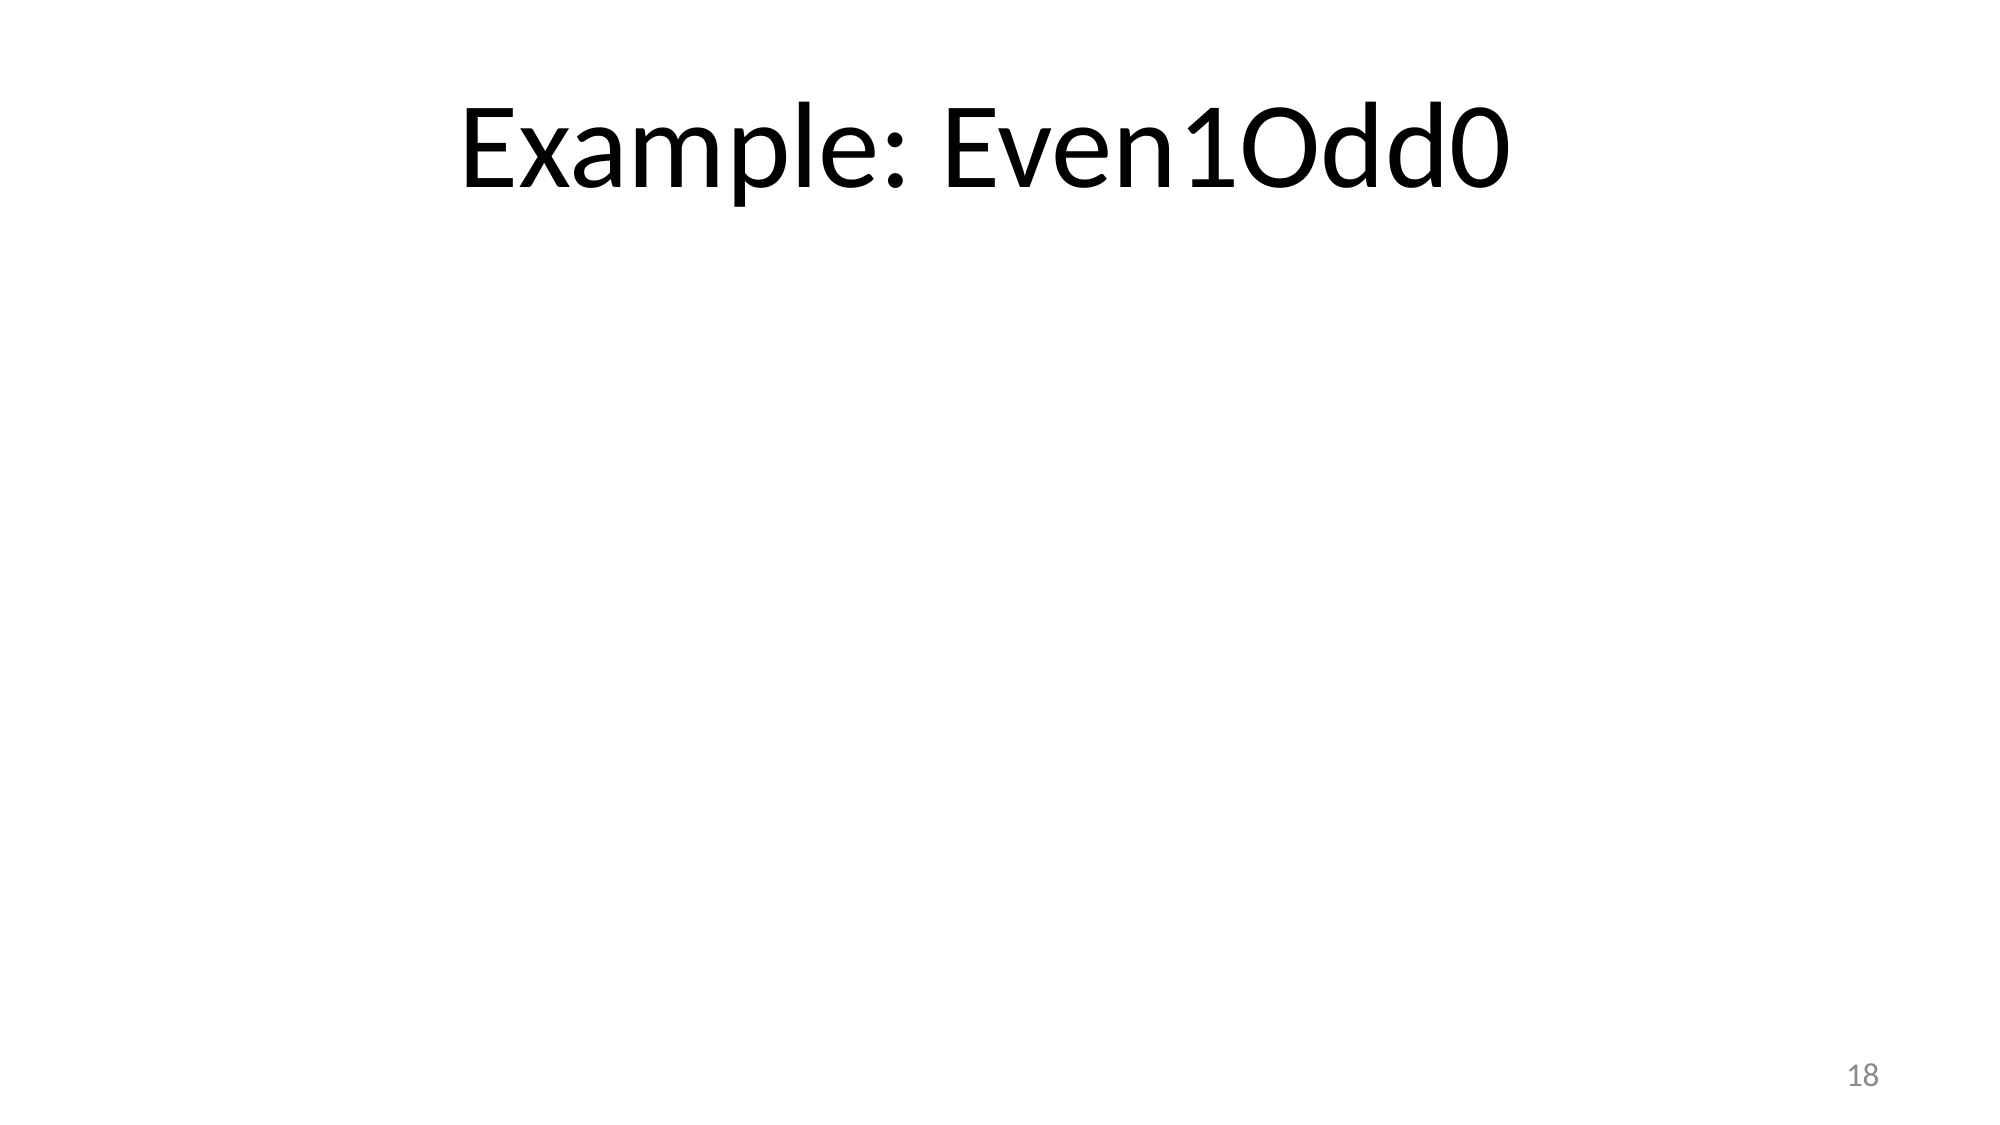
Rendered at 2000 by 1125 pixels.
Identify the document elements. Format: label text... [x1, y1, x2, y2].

slide_number 18 [1432, 1042, 1900, 1103]
title Example: Even1Odd0 [99, 45, 1900, 233]
